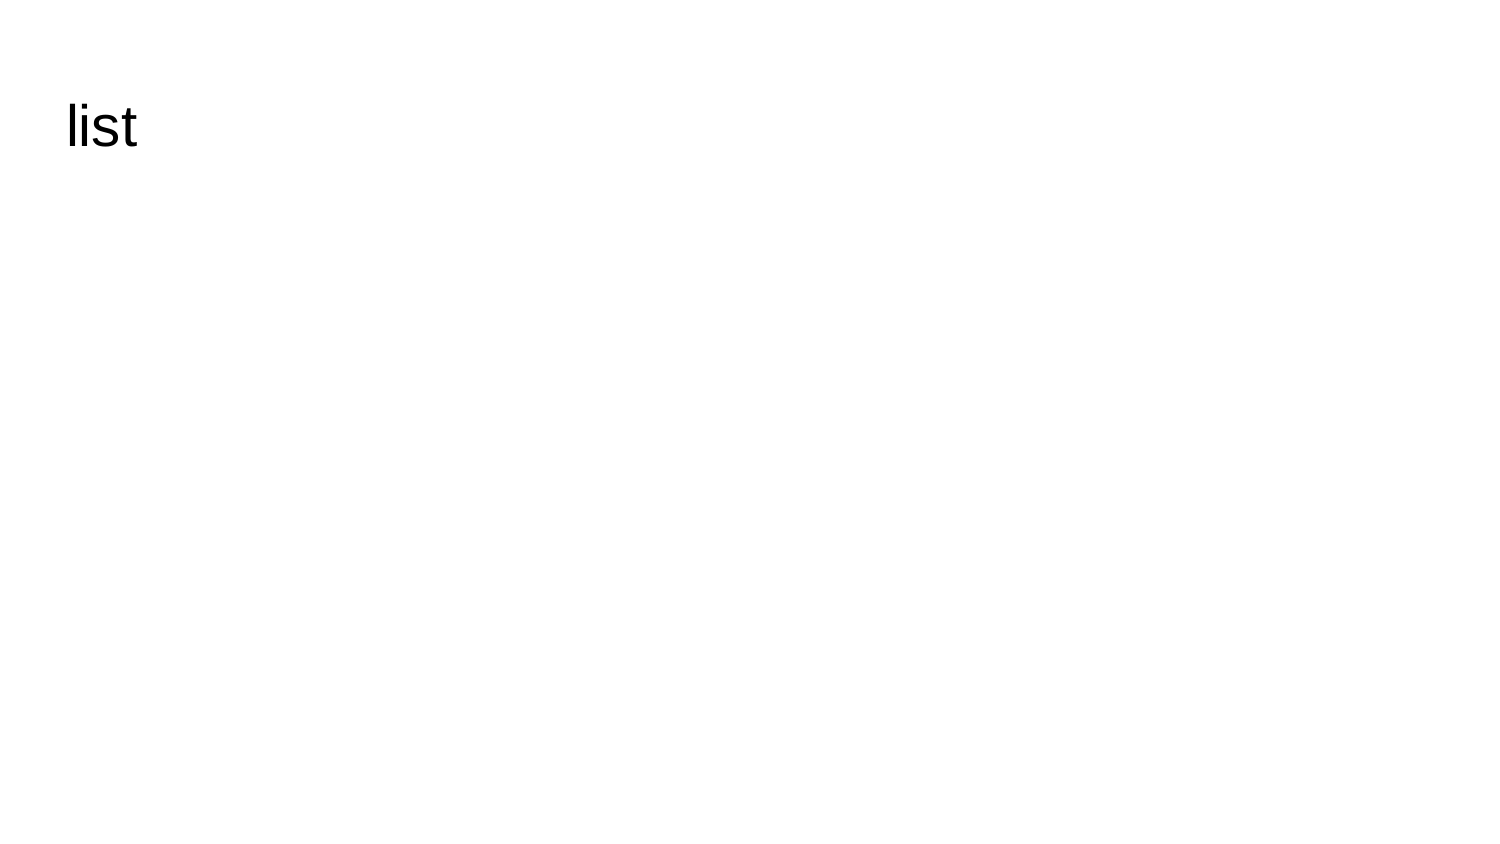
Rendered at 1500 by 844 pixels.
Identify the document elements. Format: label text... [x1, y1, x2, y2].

title list [51, 72, 1449, 167]
